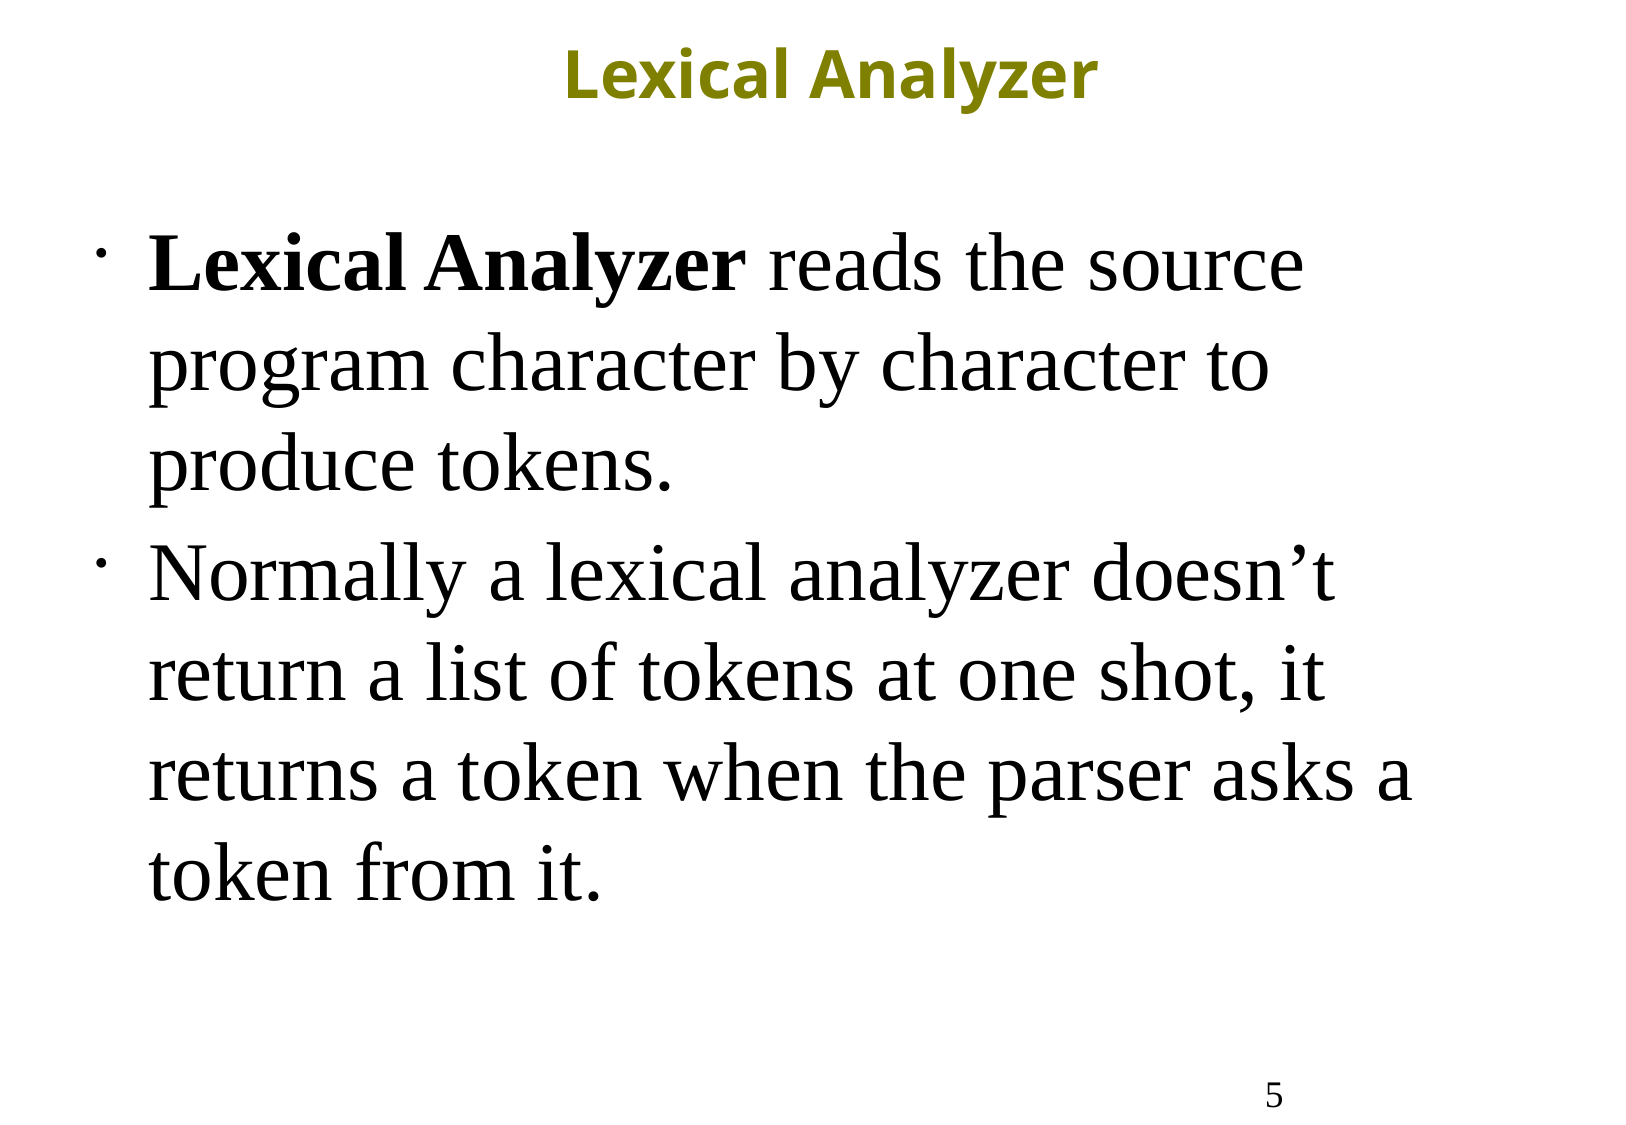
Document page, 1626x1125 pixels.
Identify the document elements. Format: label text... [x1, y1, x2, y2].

title Lexical Analyzer [62, 24, 1600, 175]
slide_number 5 [1250, 1062, 1589, 1100]
list Lexical Analyzer reads the source program character by character to produce tokens. Normally a lexical analyzer doesn’t return a list of tokens at one shot, it returns a token when the parser asks a token from it. [62, 200, 1525, 1038]
